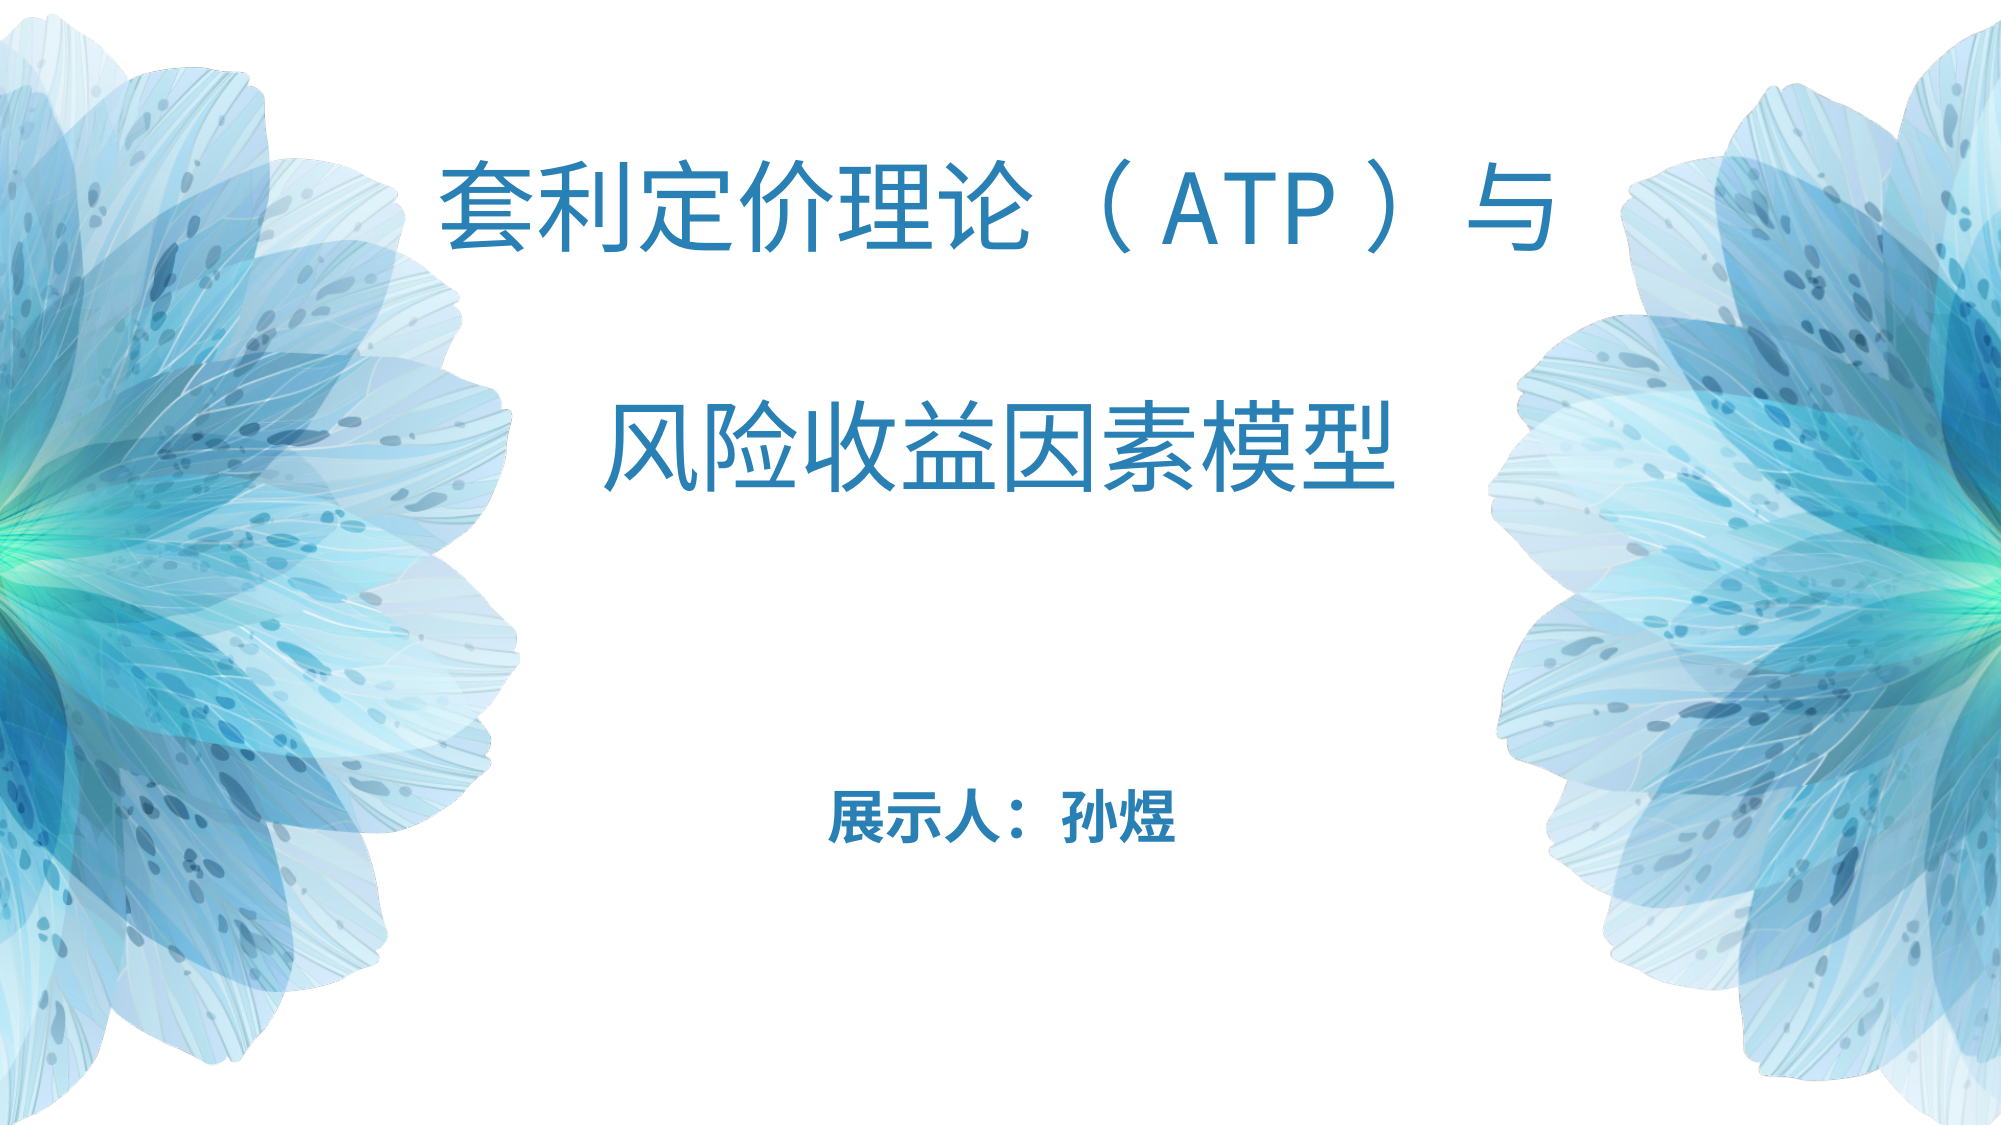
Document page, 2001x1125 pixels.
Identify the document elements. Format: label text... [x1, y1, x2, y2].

picture [1487, 17, 2001, 1125]
text_box 展示人：孙煜 [521, 772, 1487, 858]
text_box 套利定价理论（ATP）与 风险收益因素模型 [521, 137, 1487, 513]
picture [0, 12, 521, 1125]
